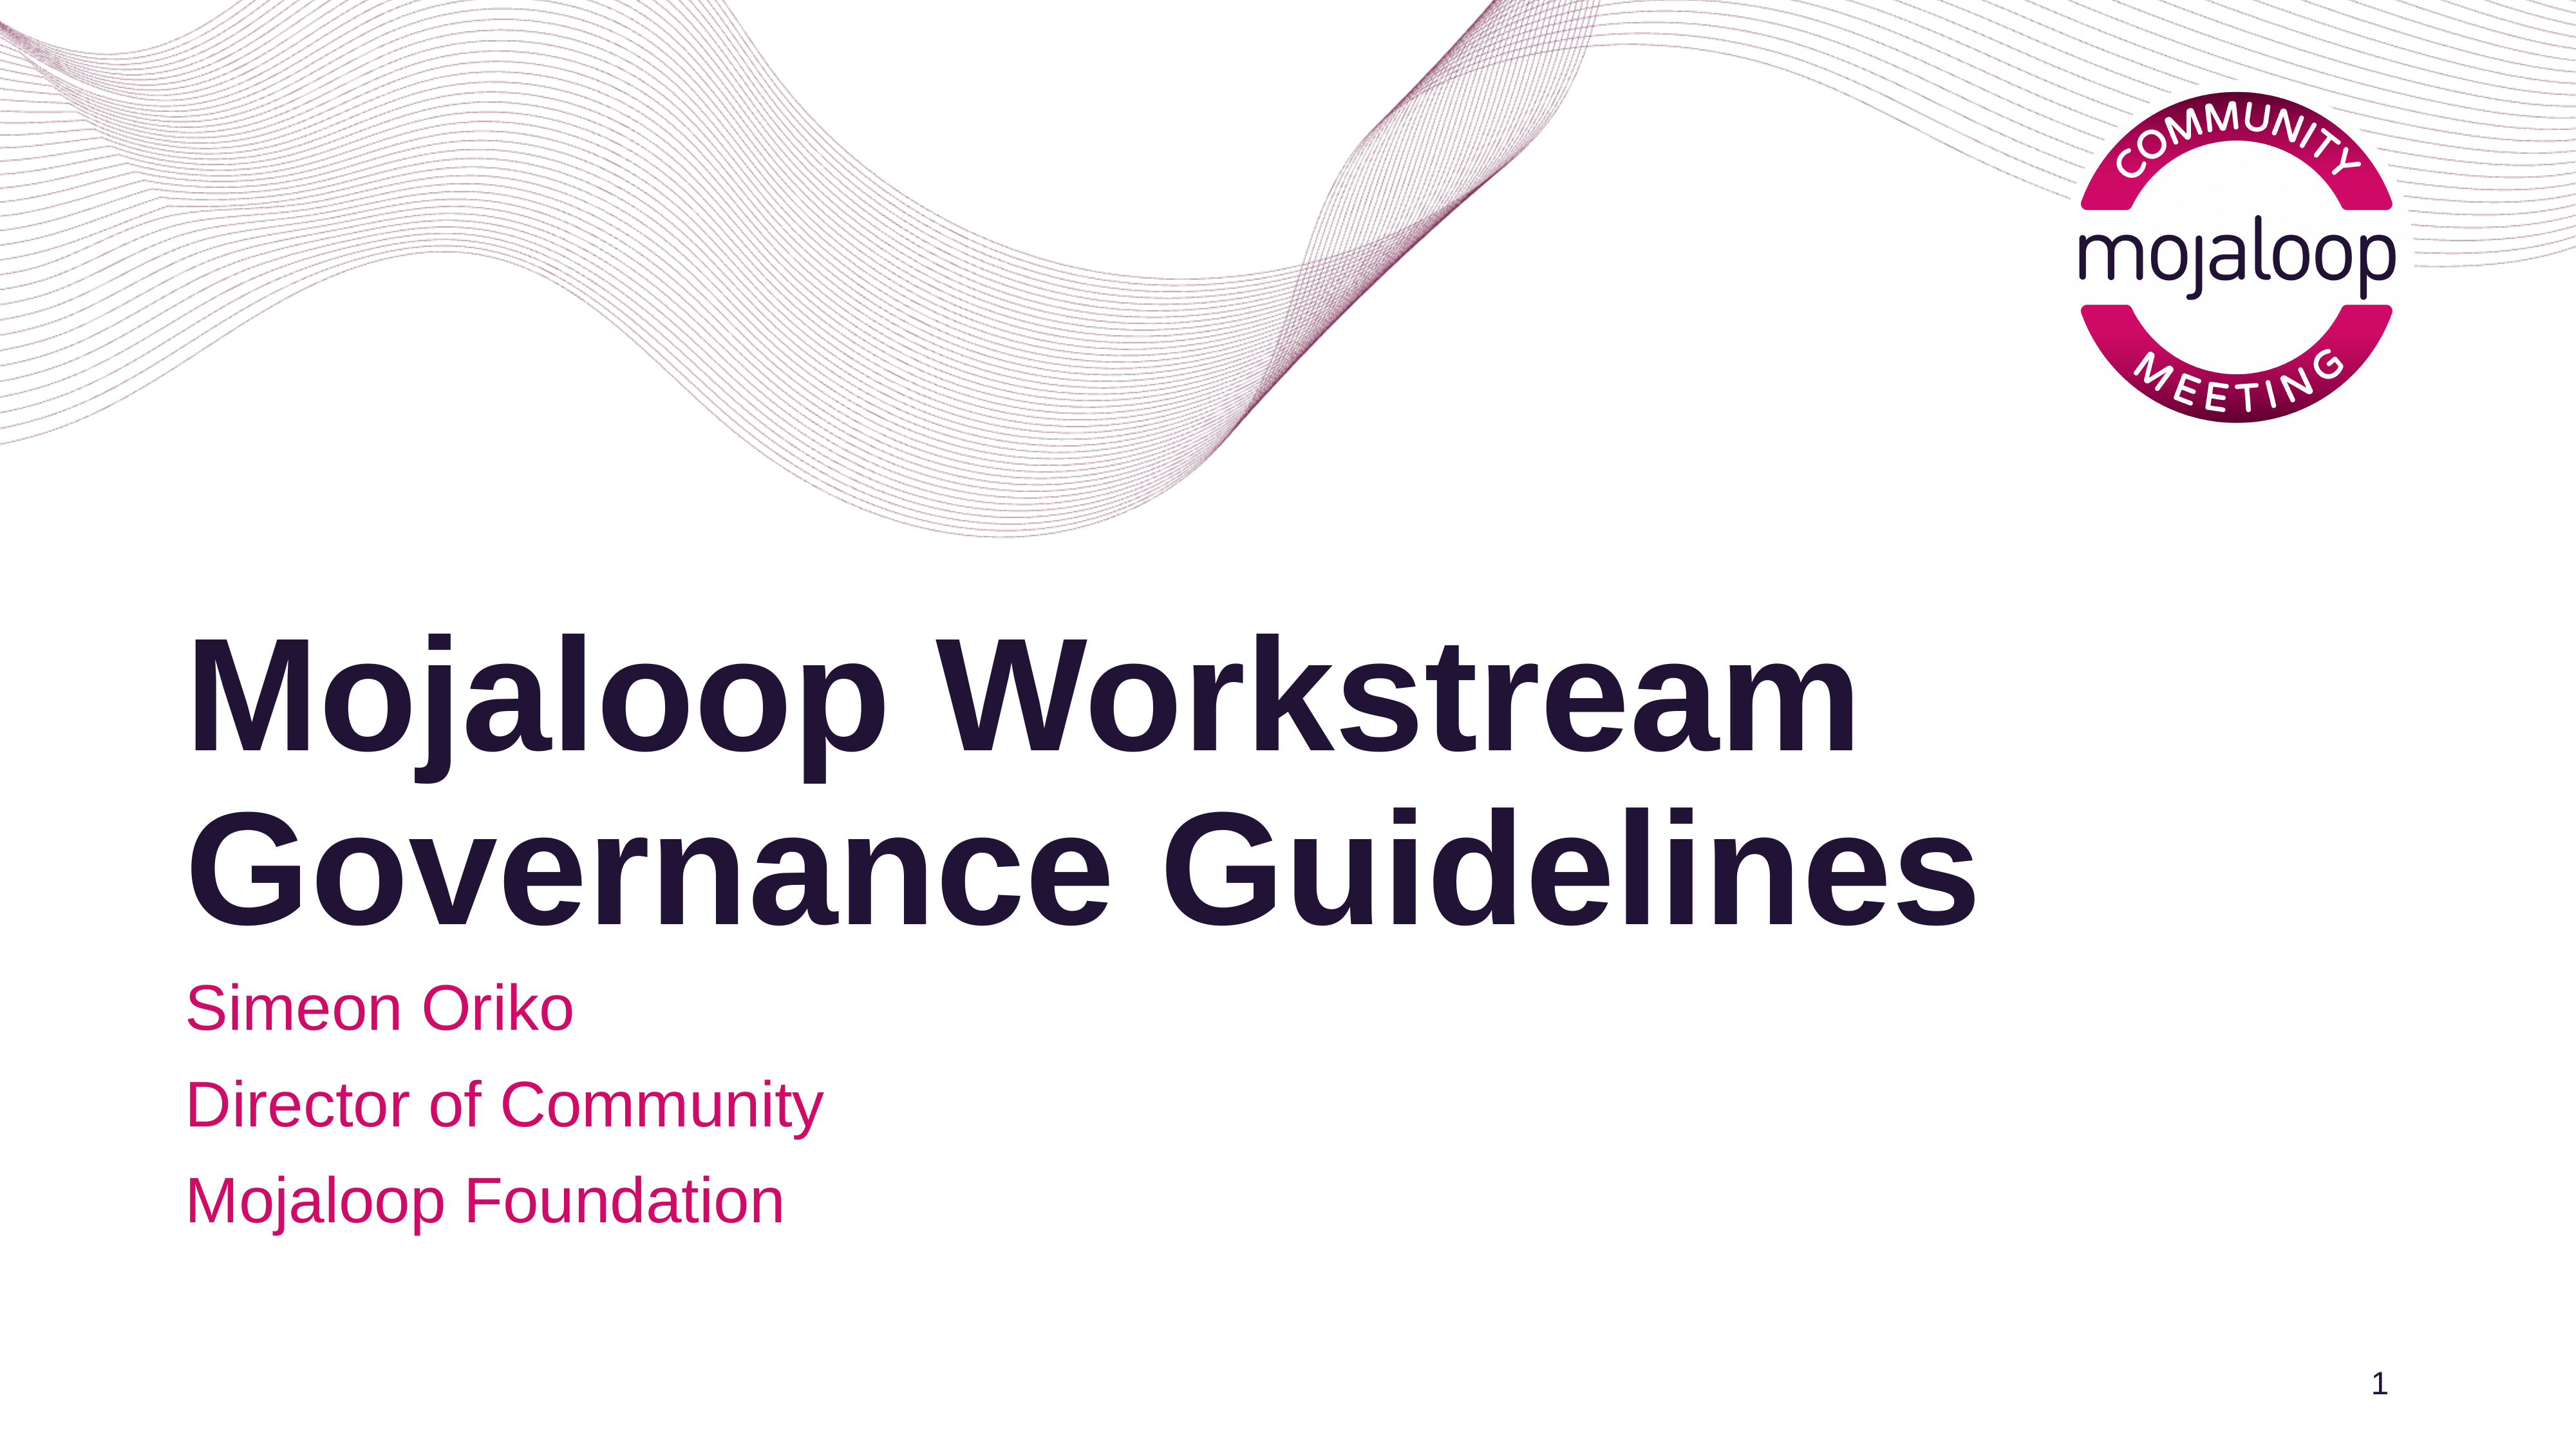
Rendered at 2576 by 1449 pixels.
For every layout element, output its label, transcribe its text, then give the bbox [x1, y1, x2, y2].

slide_number ‹#› [1819, 1343, 2399, 1421]
picture [0, 0, 2576, 854]
list Simeon Oriko Director of Community Mojaloop Foundation [175, 969, 2398, 1264]
title Mojaloop Workstream Governance Guidelines [175, 442, 2398, 964]
